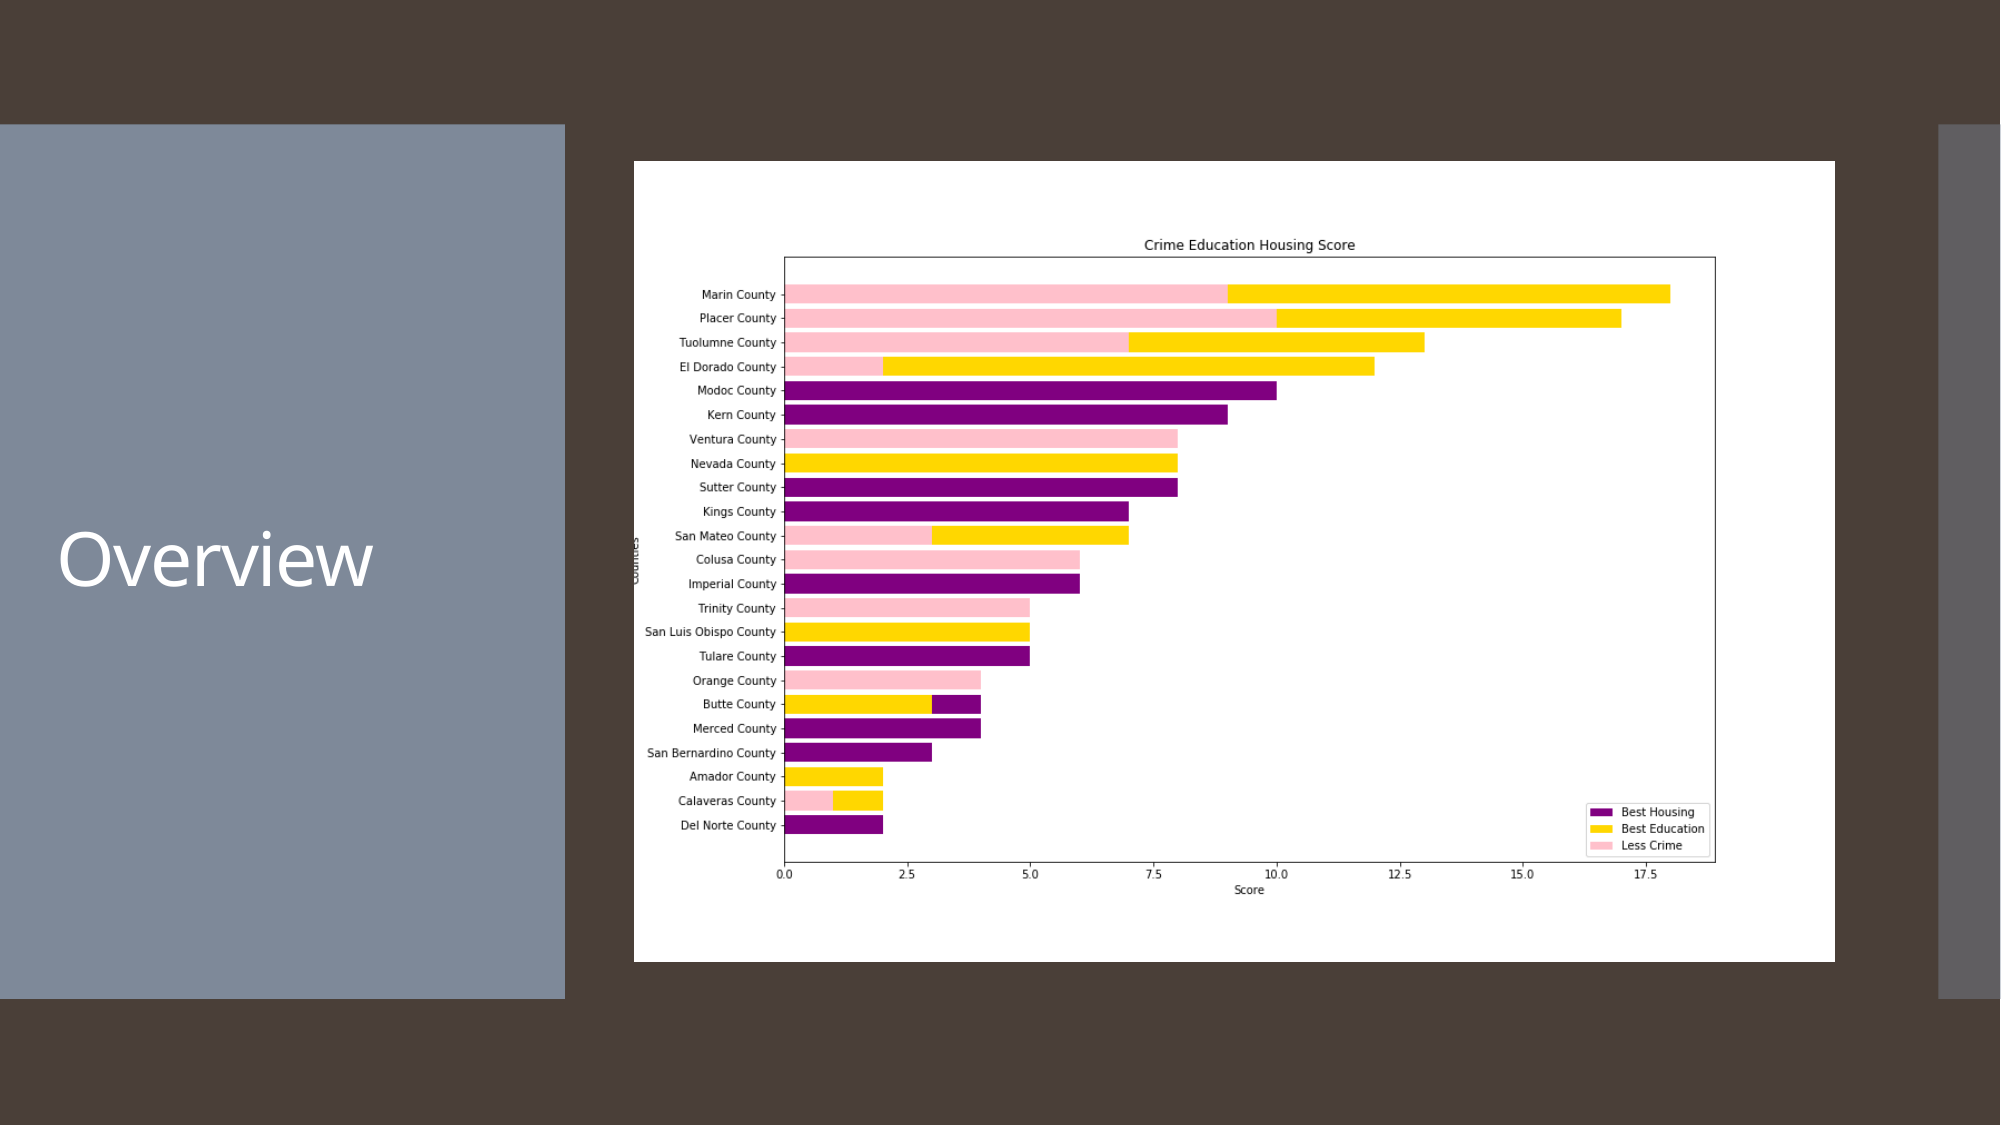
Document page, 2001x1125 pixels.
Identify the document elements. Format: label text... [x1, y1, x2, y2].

title Overview [41, 184, 525, 940]
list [634, 161, 1835, 962]
